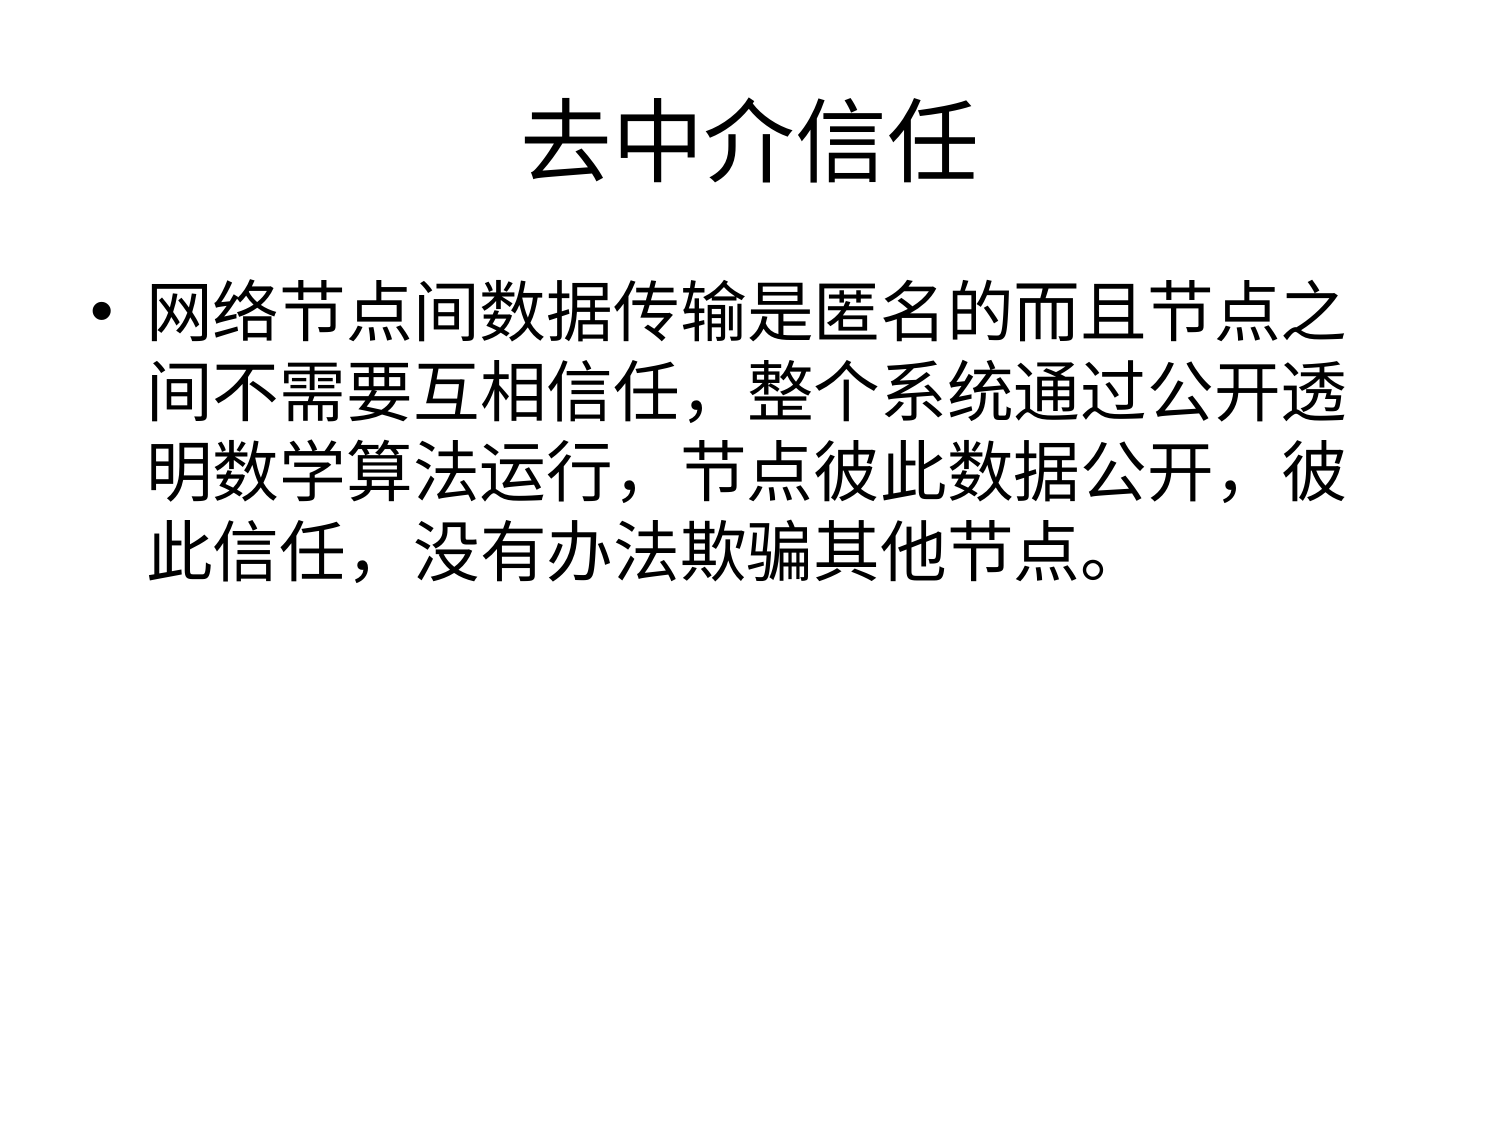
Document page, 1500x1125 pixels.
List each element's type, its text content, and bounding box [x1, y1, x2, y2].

list 网络节点间数据传输是匿名的而且节点之间不需要互相信任，整个系统通过公开透明数学算法运行，节点彼此数据公开，彼此信任，没有办法欺骗其他节点。 [75, 262, 1425, 1005]
title 去中介信任 [75, 45, 1425, 233]
